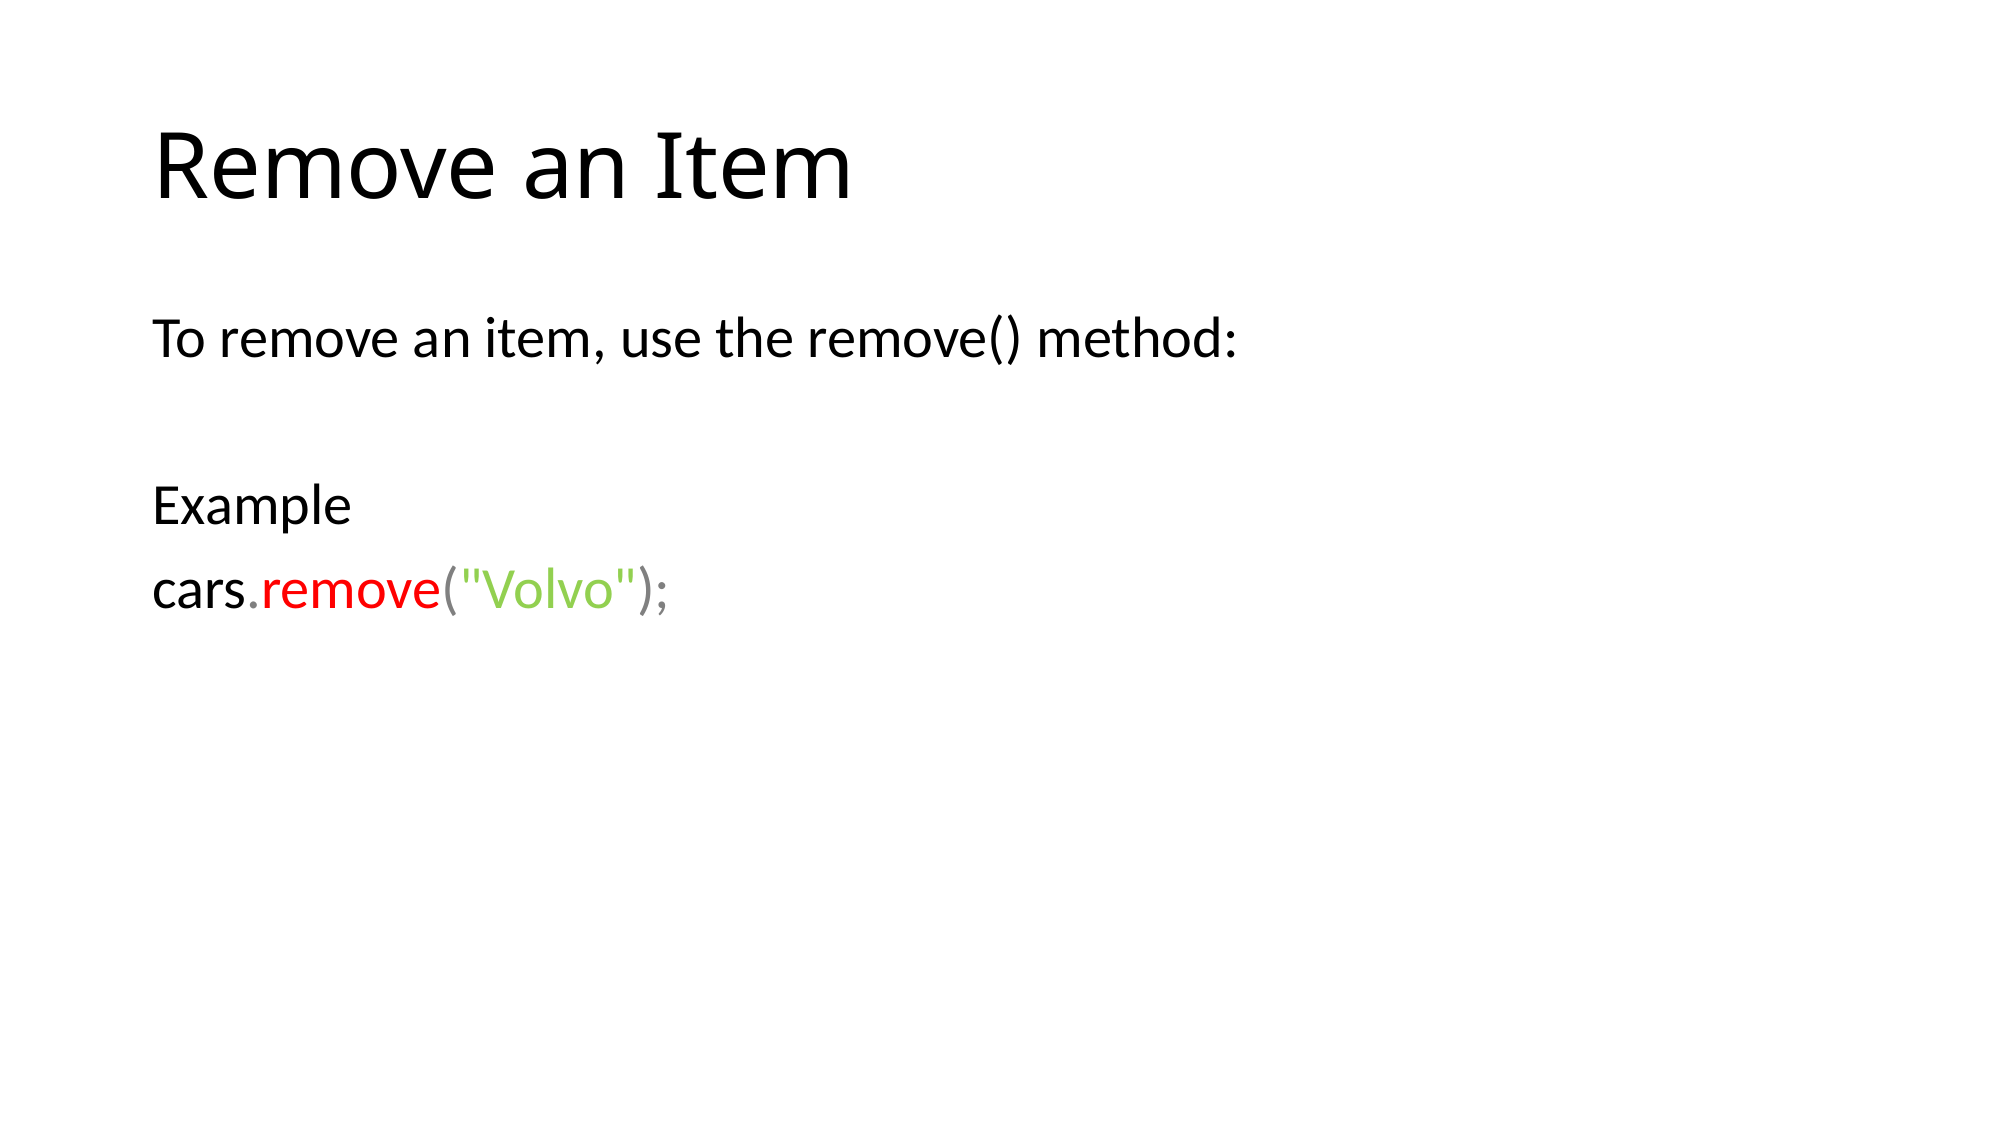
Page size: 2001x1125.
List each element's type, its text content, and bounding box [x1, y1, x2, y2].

title Remove an Item [137, 59, 1863, 278]
list To remove an item, use the remove() method: Example cars.remove("Volvo"); [137, 299, 1863, 1014]
